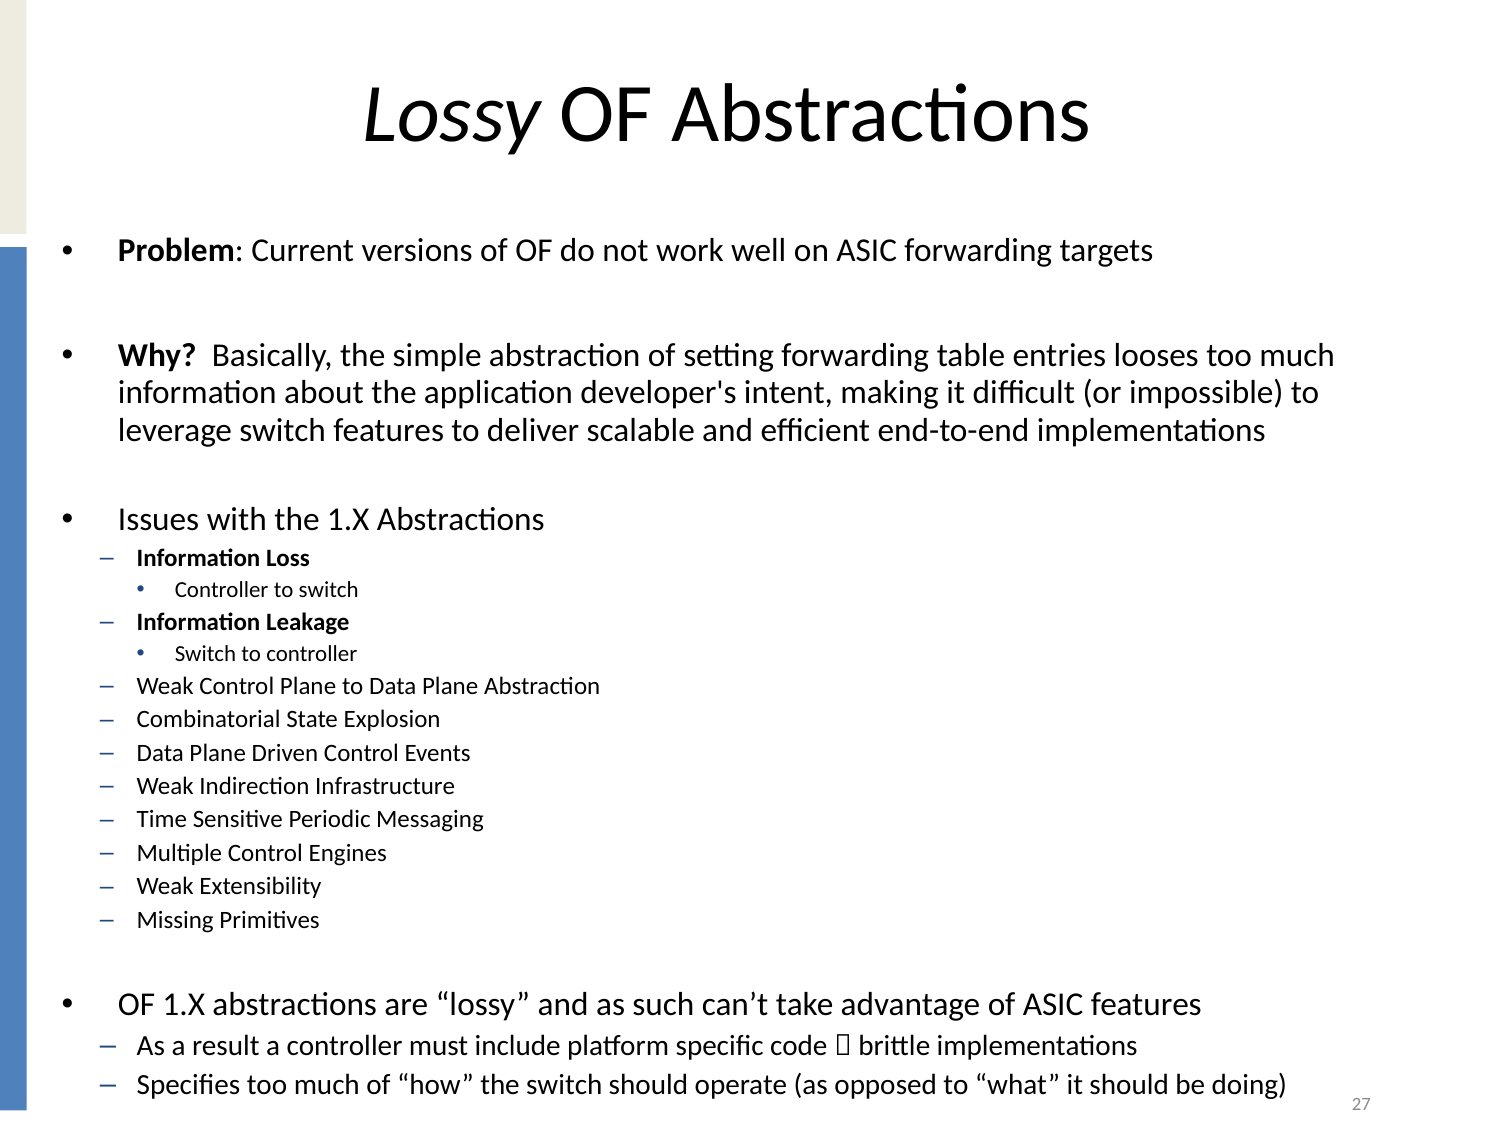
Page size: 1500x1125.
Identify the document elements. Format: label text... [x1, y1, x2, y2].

list Problem: Current versions of OF do not work well on ASIC forwarding targets Why? Basically, the simple abstraction of setting forwarding table entries looses too much information about the application developer's intent, making it difficult (or impossible) to leverage switch features to deliver scalable and efficient end-to-end implementations Issues with the 1.X Abstractions Information Loss Controller to switch Information Leakage Switch to controller Weak Control Plane to Data Plane Abstraction Combinatorial State Explosion Data Plane Driven Control Events Weak Indirection Infrastructure Time Sensitive Periodic Messaging Multiple Control Engines Weak Extensibility Missing Primitives OF 1.X abstractions are “lossy” and as such can’t take advantage of ASIC features As a result a controller must include platform specific code  brittle implementations Specifies too much of “how” the switch should operate (as opposed to “what” it should be doing) [46, 224, 1427, 1125]
title Lossy OF Abstractions [173, 55, 1281, 172]
slide_number 27 [1330, 1089, 1371, 1115]
